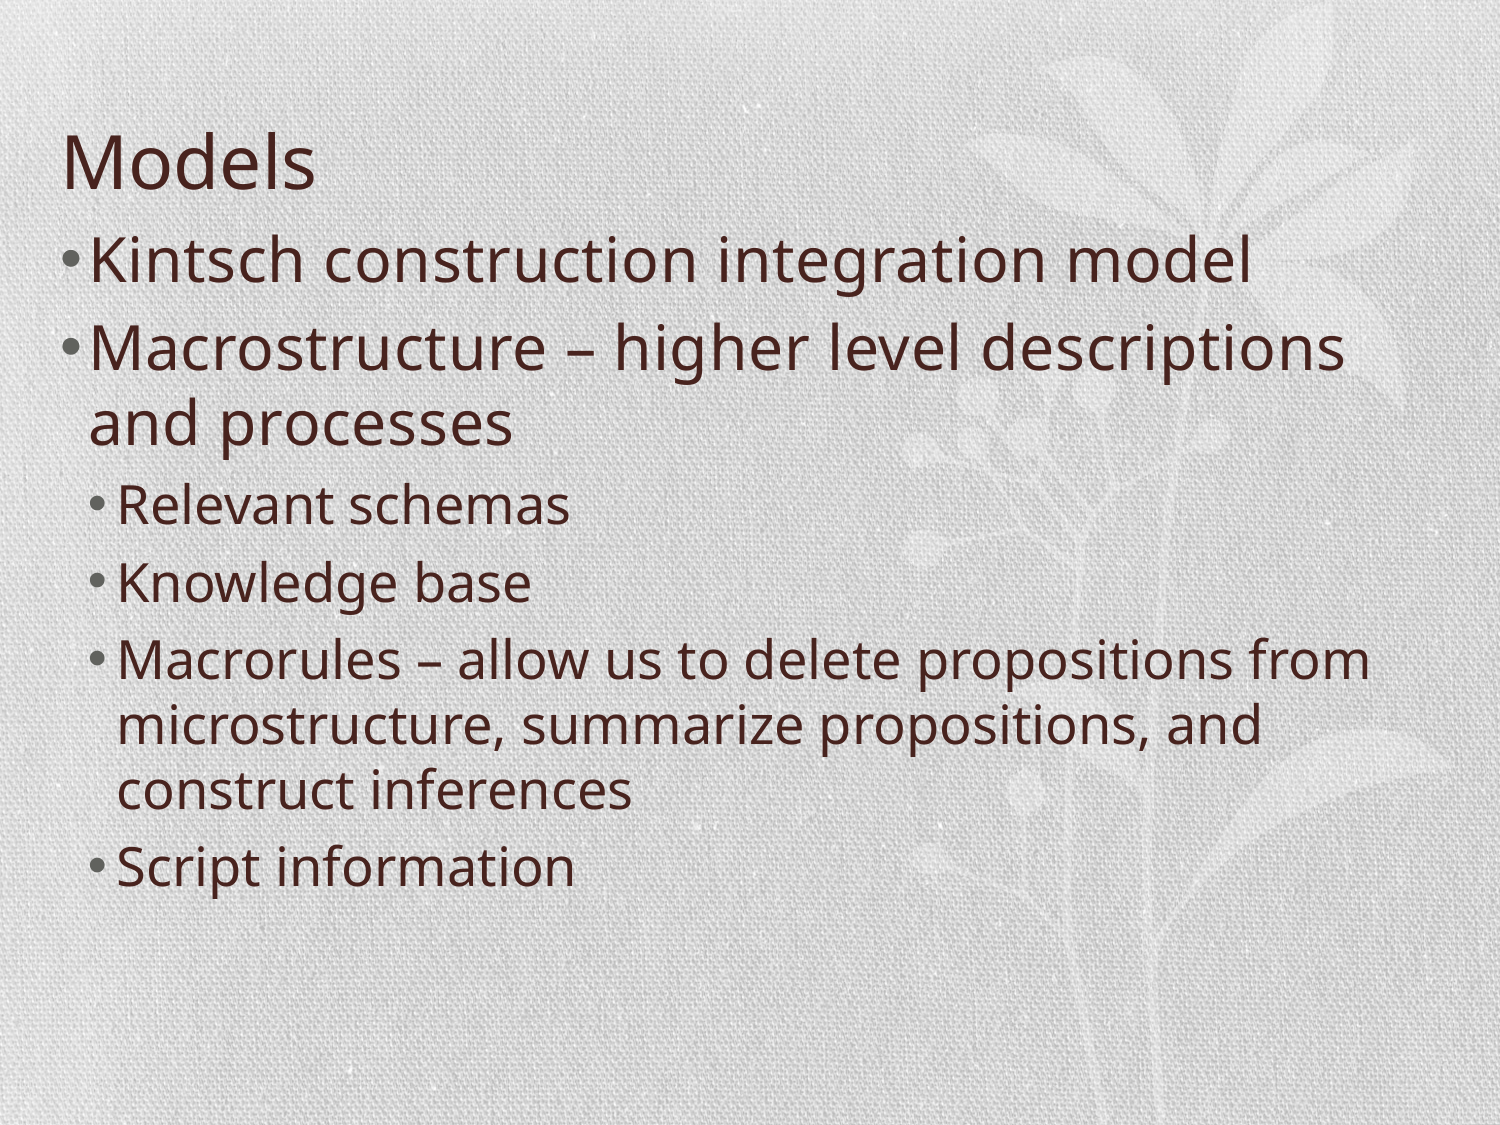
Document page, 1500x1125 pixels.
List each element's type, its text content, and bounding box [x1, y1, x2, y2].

title Models [45, 37, 1455, 213]
list Kintsch construction integration model Macrostructure – higher level descriptions and processes Relevant schemas Knowledge base Macrorules – allow us to delete propositions from microstructure, summarize propositions, and construct inferences Script information [45, 213, 1455, 1023]
